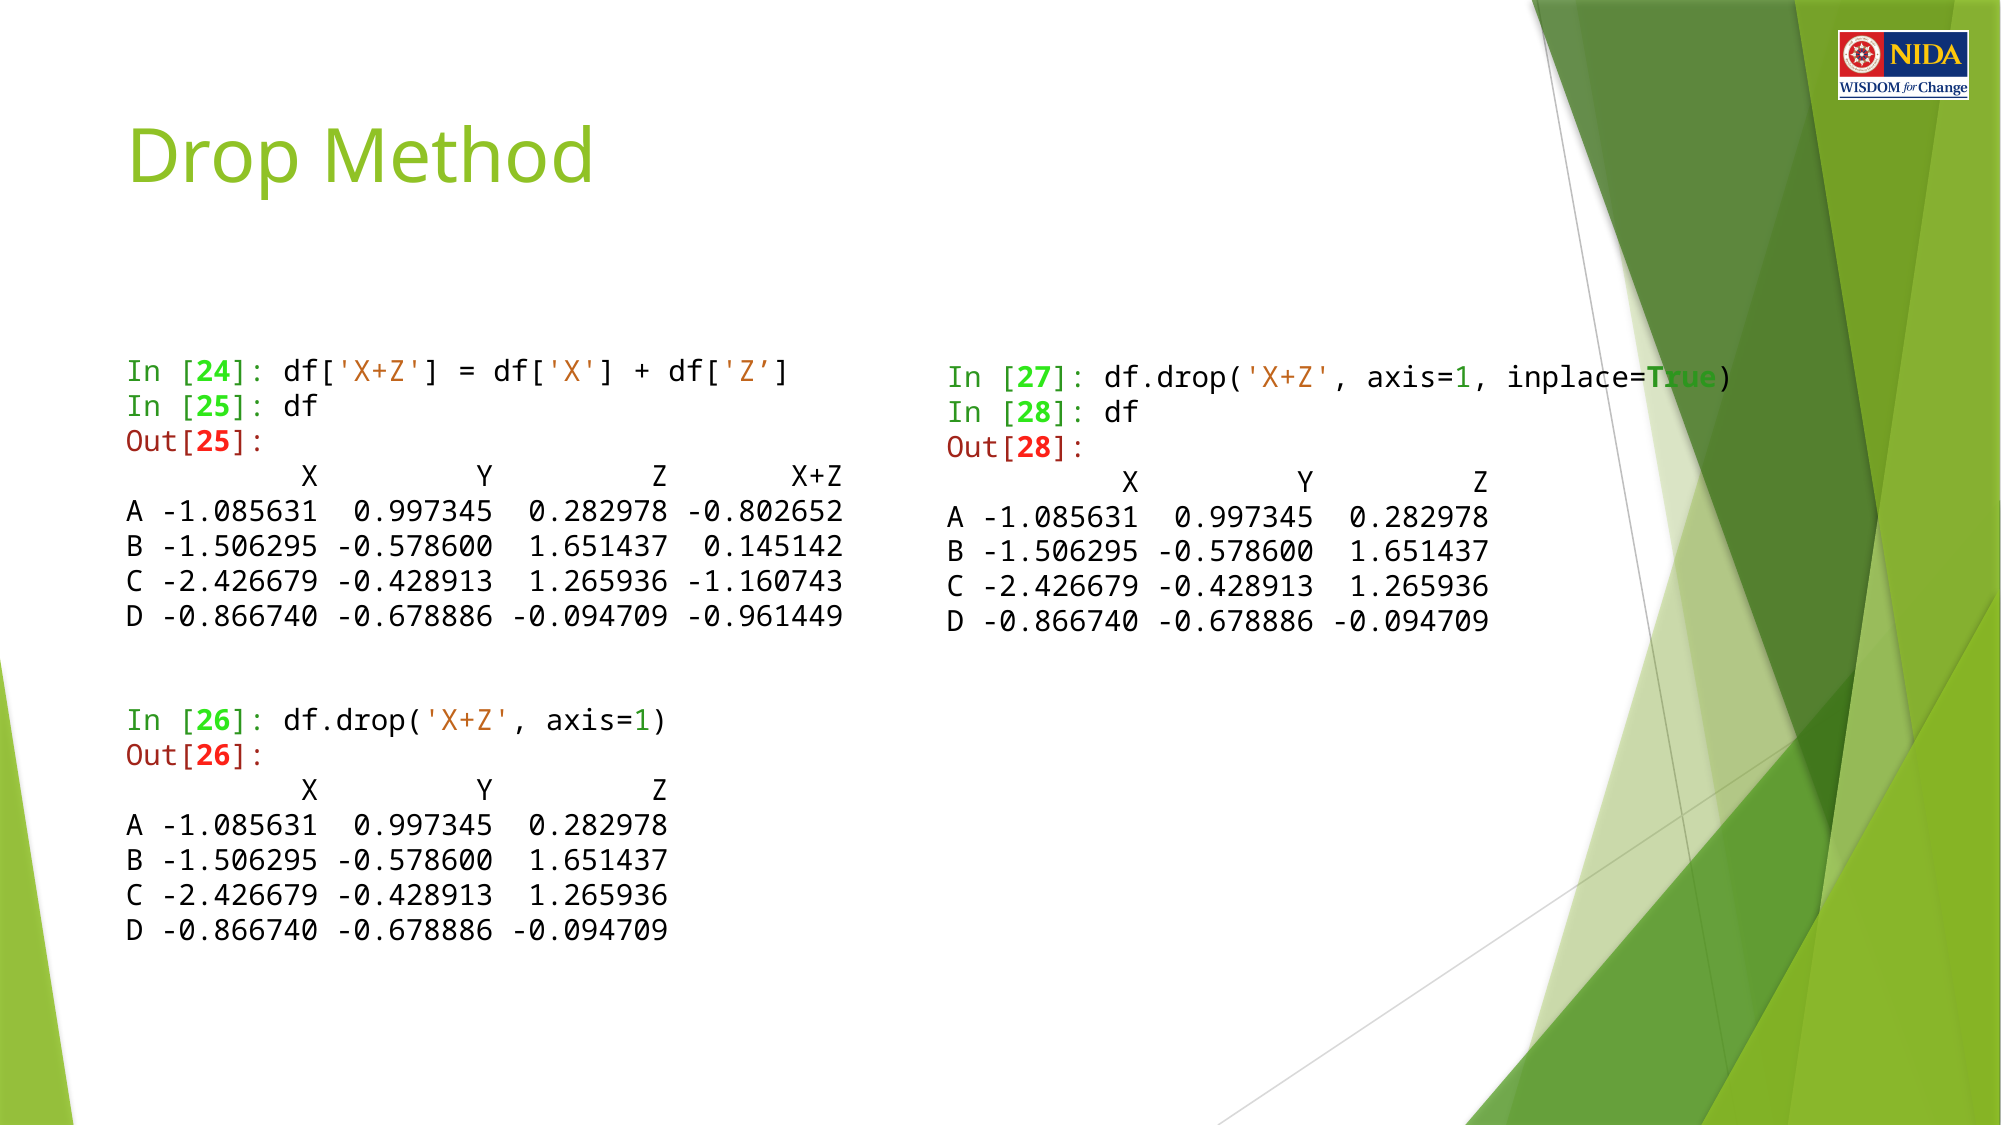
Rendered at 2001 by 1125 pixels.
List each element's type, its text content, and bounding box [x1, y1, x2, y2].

text_box In [24]: df['X+Z'] = df['X'] + df['Z’] In [25]: df Out[25]: X Y Z X+Z A -1.085631 0.997345 0.282978 -0.802652 B -1.506295 -0.578600 1.651437 0.145142 C -2.426679 -0.428913 1.265936 -1.160743 D -0.866740 -0.678886 -0.094709 -0.961449 [111, 345, 1112, 640]
text_box In [26]: df.drop('X+Z', axis=1) Out[26]: X Y Z A -1.085631 0.997345 0.282978 B -1.506295 -0.578600 1.651437 C -2.426679 -0.428913 1.265936 D -0.866740 -0.678886 -0.094709 [111, 693, 900, 954]
text_box In [27]: df.drop('X+Z', axis=1, inplace=True) In [28]: df Out[28]: X Y Z A -1.085631 0.997345 0.282978 B -1.506295 -0.578600 1.651437 C -2.426679 -0.428913 1.265936 D -0.866740 -0.678886 -0.094709 [931, 350, 1932, 646]
title Drop Method [111, 99, 1522, 317]
picture [1838, 30, 1969, 100]
